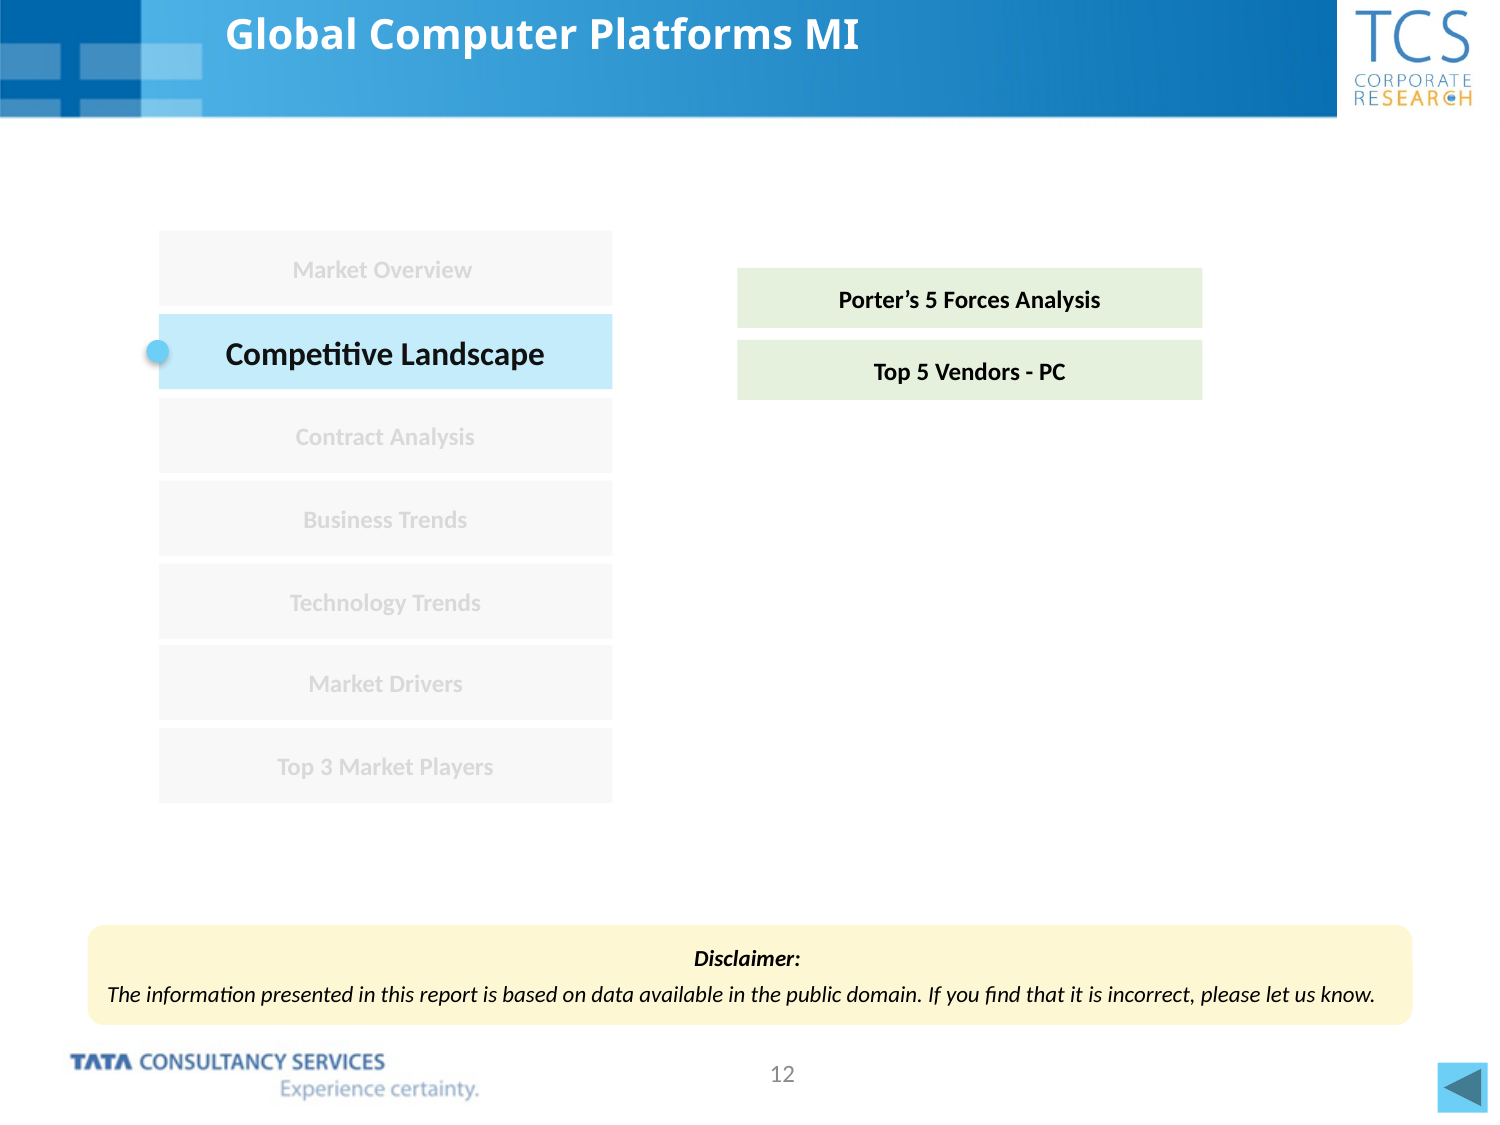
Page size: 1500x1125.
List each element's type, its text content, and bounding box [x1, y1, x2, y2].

text_box Business Trends [157, 479, 614, 558]
title Global Computer Platforms MI [209, 0, 1436, 104]
picture [0, 0, 1500, 1124]
text_box [144, 337, 171, 365]
text_box Market Overview [157, 229, 614, 308]
text_box Top 3 Market Players [157, 726, 614, 805]
slide_number 12 [750, 1042, 810, 1103]
text_box Contract Analysis [157, 396, 614, 475]
text_box Disclaimer: The information presented in this report is based on data available in the public domain. If you find that it is incorrect, please let us know. [85, 922, 1415, 1028]
text_box Market Drivers [157, 643, 614, 722]
text_box Top 5 Vendors - PC [735, 338, 1204, 402]
text_box Porter’s 5 Forces Analysis [735, 266, 1204, 330]
text_box Competitive Landscape [158, 314, 613, 390]
text_box [1437, 1062, 1488, 1113]
text_box Technology Trends [157, 561, 614, 641]
